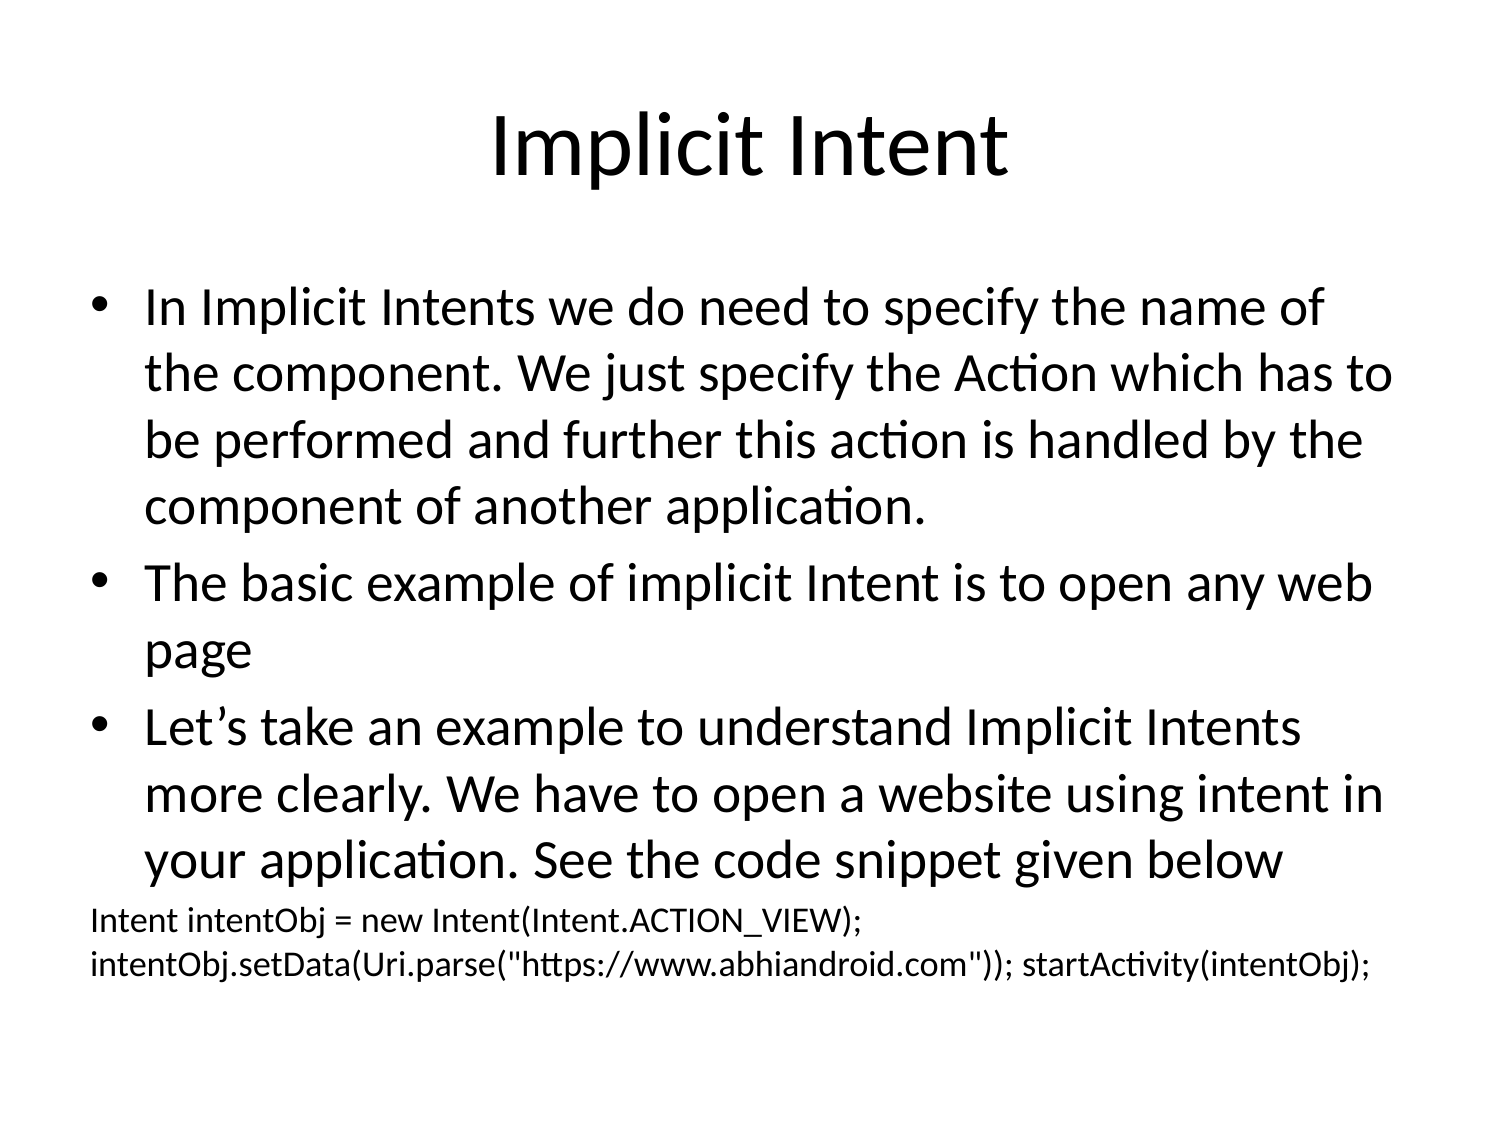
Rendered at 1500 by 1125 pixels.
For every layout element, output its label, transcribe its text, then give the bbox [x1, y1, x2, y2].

title Implicit Intent [75, 45, 1425, 233]
list In Implicit Intents we do need to specify the name of the component. We just specify the Action which has to be performed and further this action is handled by the component of another application. The basic example of implicit Intent is to open any web page Let’s take an example to understand Implicit Intents more clearly. We have to open a website using intent in your application. See the code snippet given below Intent intentObj = new Intent(Intent.ACTION_VIEW); intentObj.setData(Uri.parse("https://www.abhiandroid.com")); startActivity(intentObj); [75, 262, 1425, 1005]
